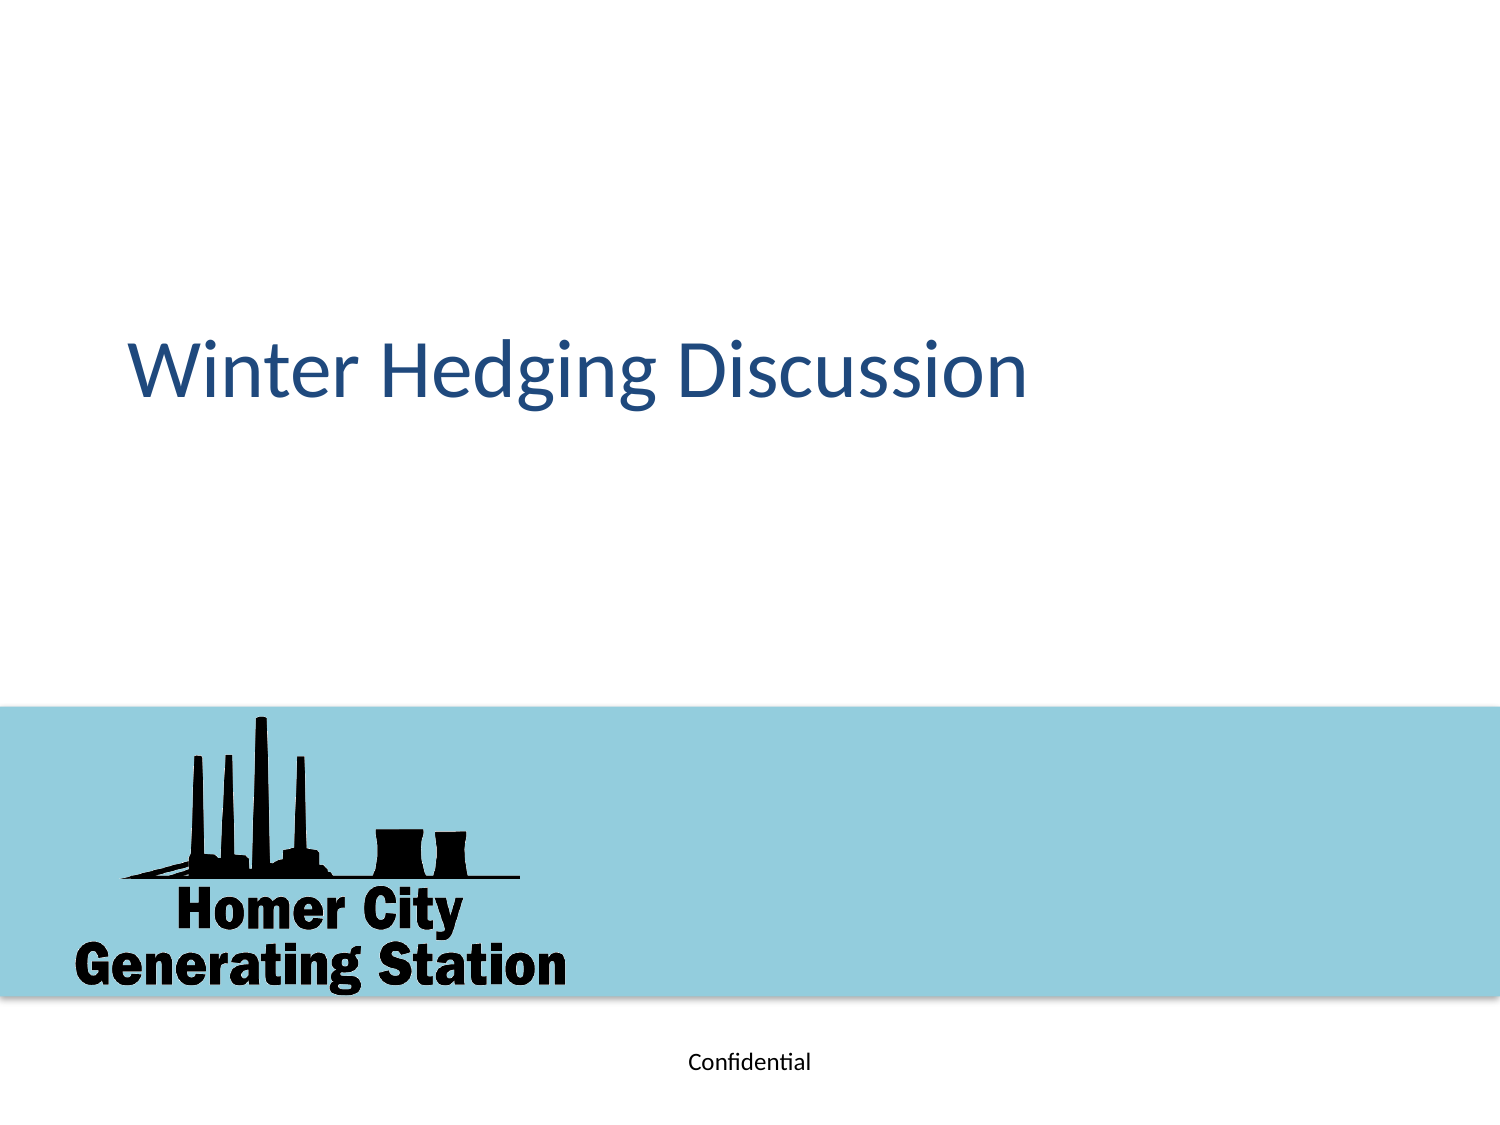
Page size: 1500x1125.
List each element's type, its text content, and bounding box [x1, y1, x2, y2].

title Winter Hedging Discussion [112, 156, 1388, 452]
picture [72, 709, 571, 997]
text_box Confidential [631, 1037, 868, 1083]
